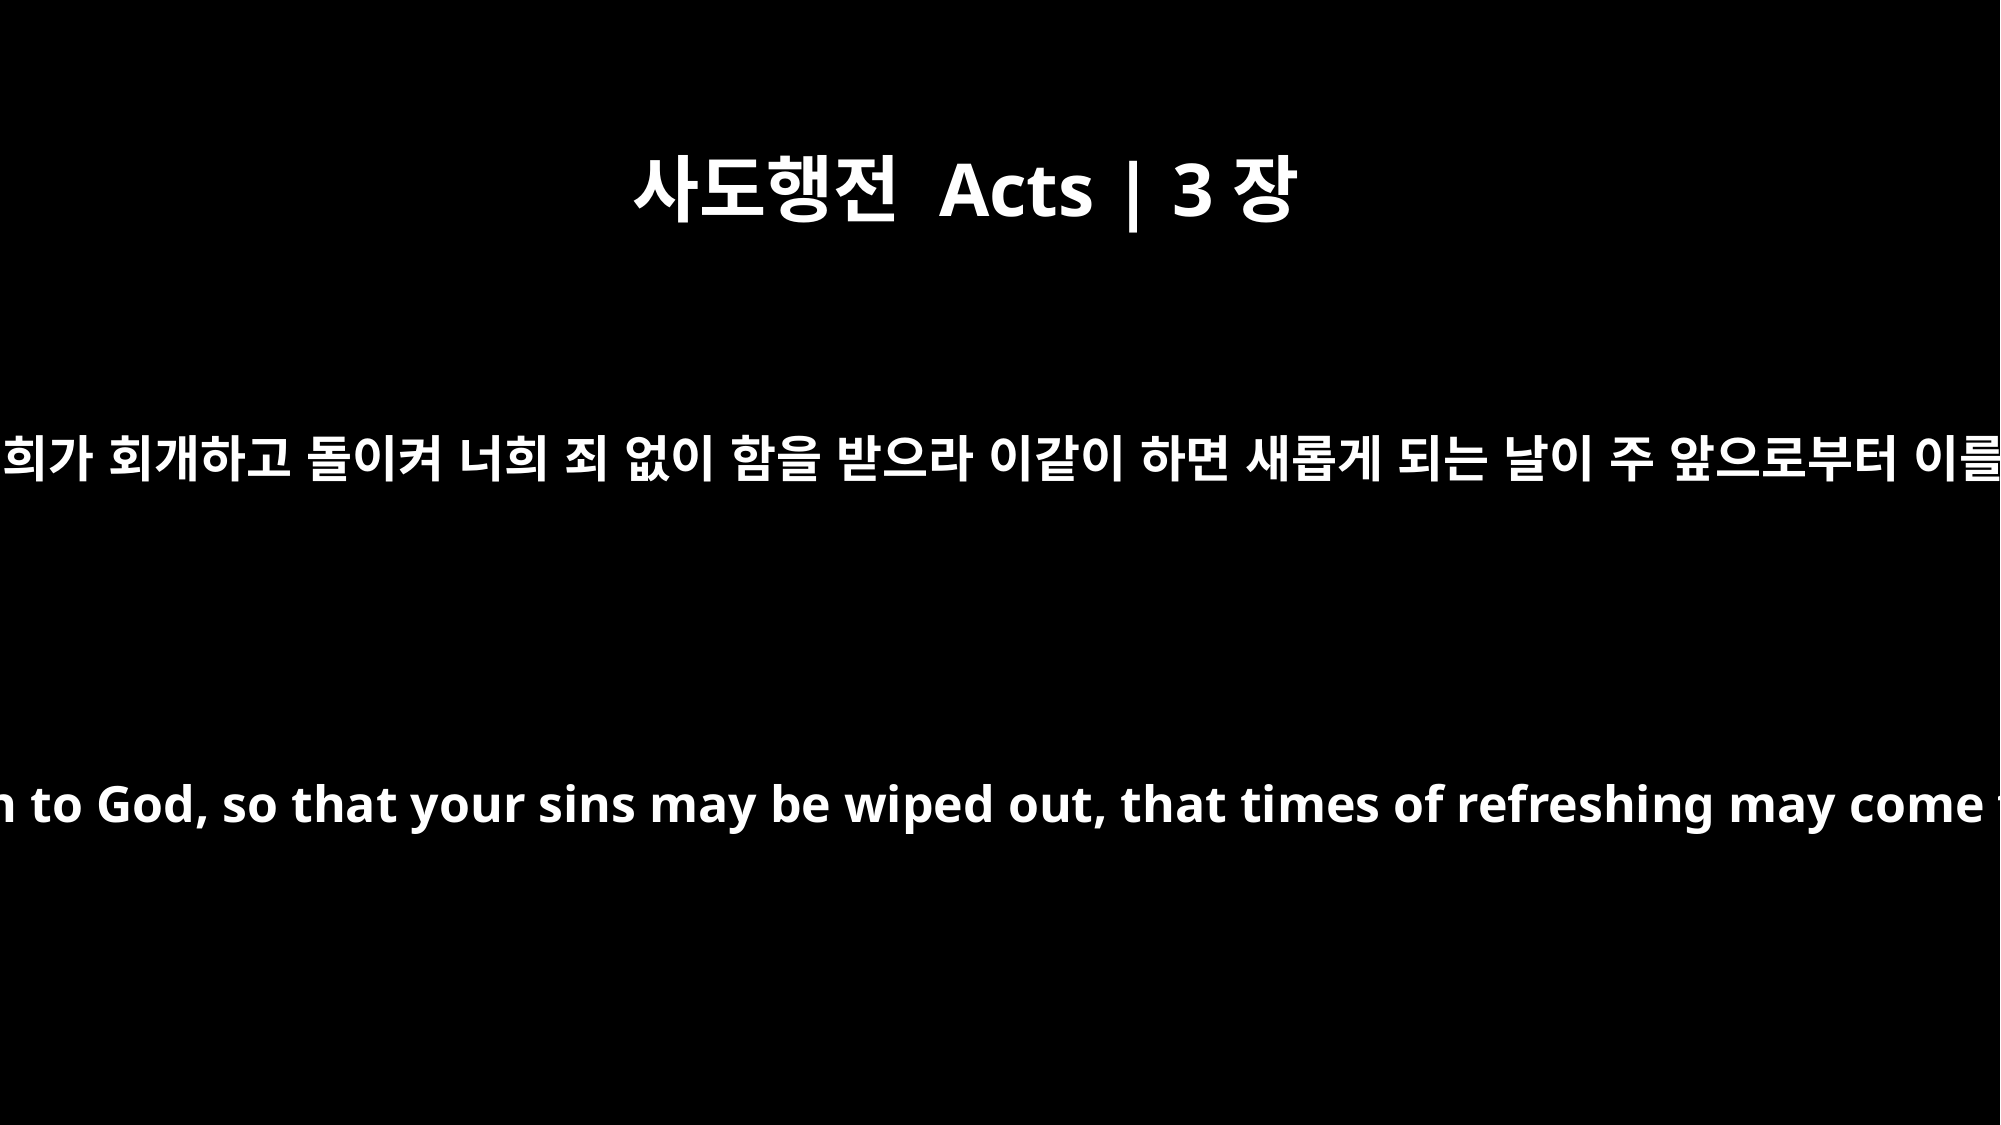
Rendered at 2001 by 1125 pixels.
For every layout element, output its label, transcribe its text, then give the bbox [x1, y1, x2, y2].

text_box 19 그러므로 너희가 회개하고 돌이켜 너희 죄 없이 함을 받으라 이같이 하면 새롭게 되는 날이 주 앞으로부터 이를 것이요 [0, 359, 2000, 495]
text_box Repent, then, and turn to God, so that your sins may be wiped out, that times of refreshing may come from the Lord, [0, 764, 2000, 840]
text_box 사도행전 Acts | 3장 [617, 136, 1315, 239]
